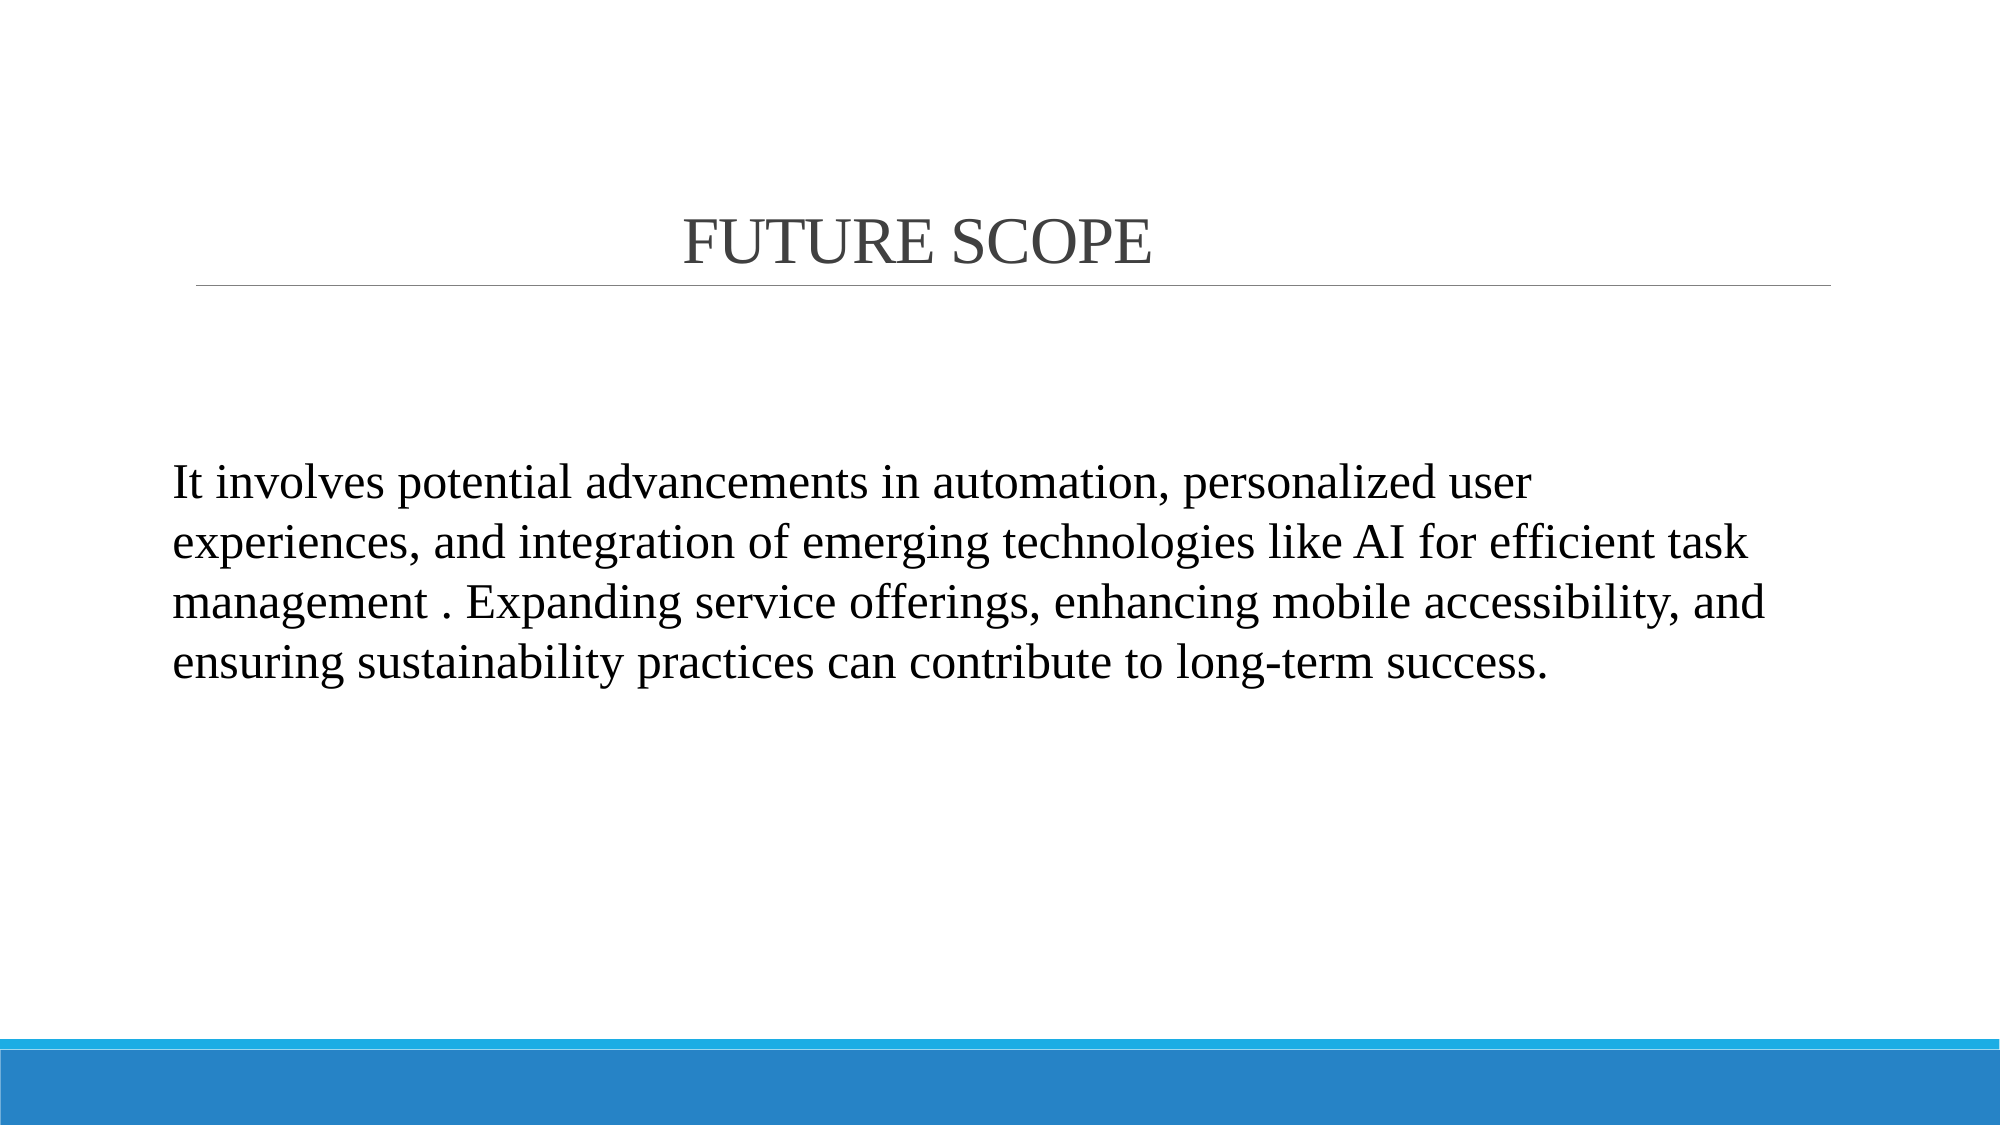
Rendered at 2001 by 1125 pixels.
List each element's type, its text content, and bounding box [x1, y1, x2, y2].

title FUTURE SCOPE [180, 47, 1830, 285]
text_box It involves potential advancements in automation, personalized user experiences, and integration of emerging technologies like AI for efficient task management . Expanding service offerings, enhancing mobile accessibility, and ensuring sustainability practices can contribute to long-term success. [157, 441, 1808, 696]
